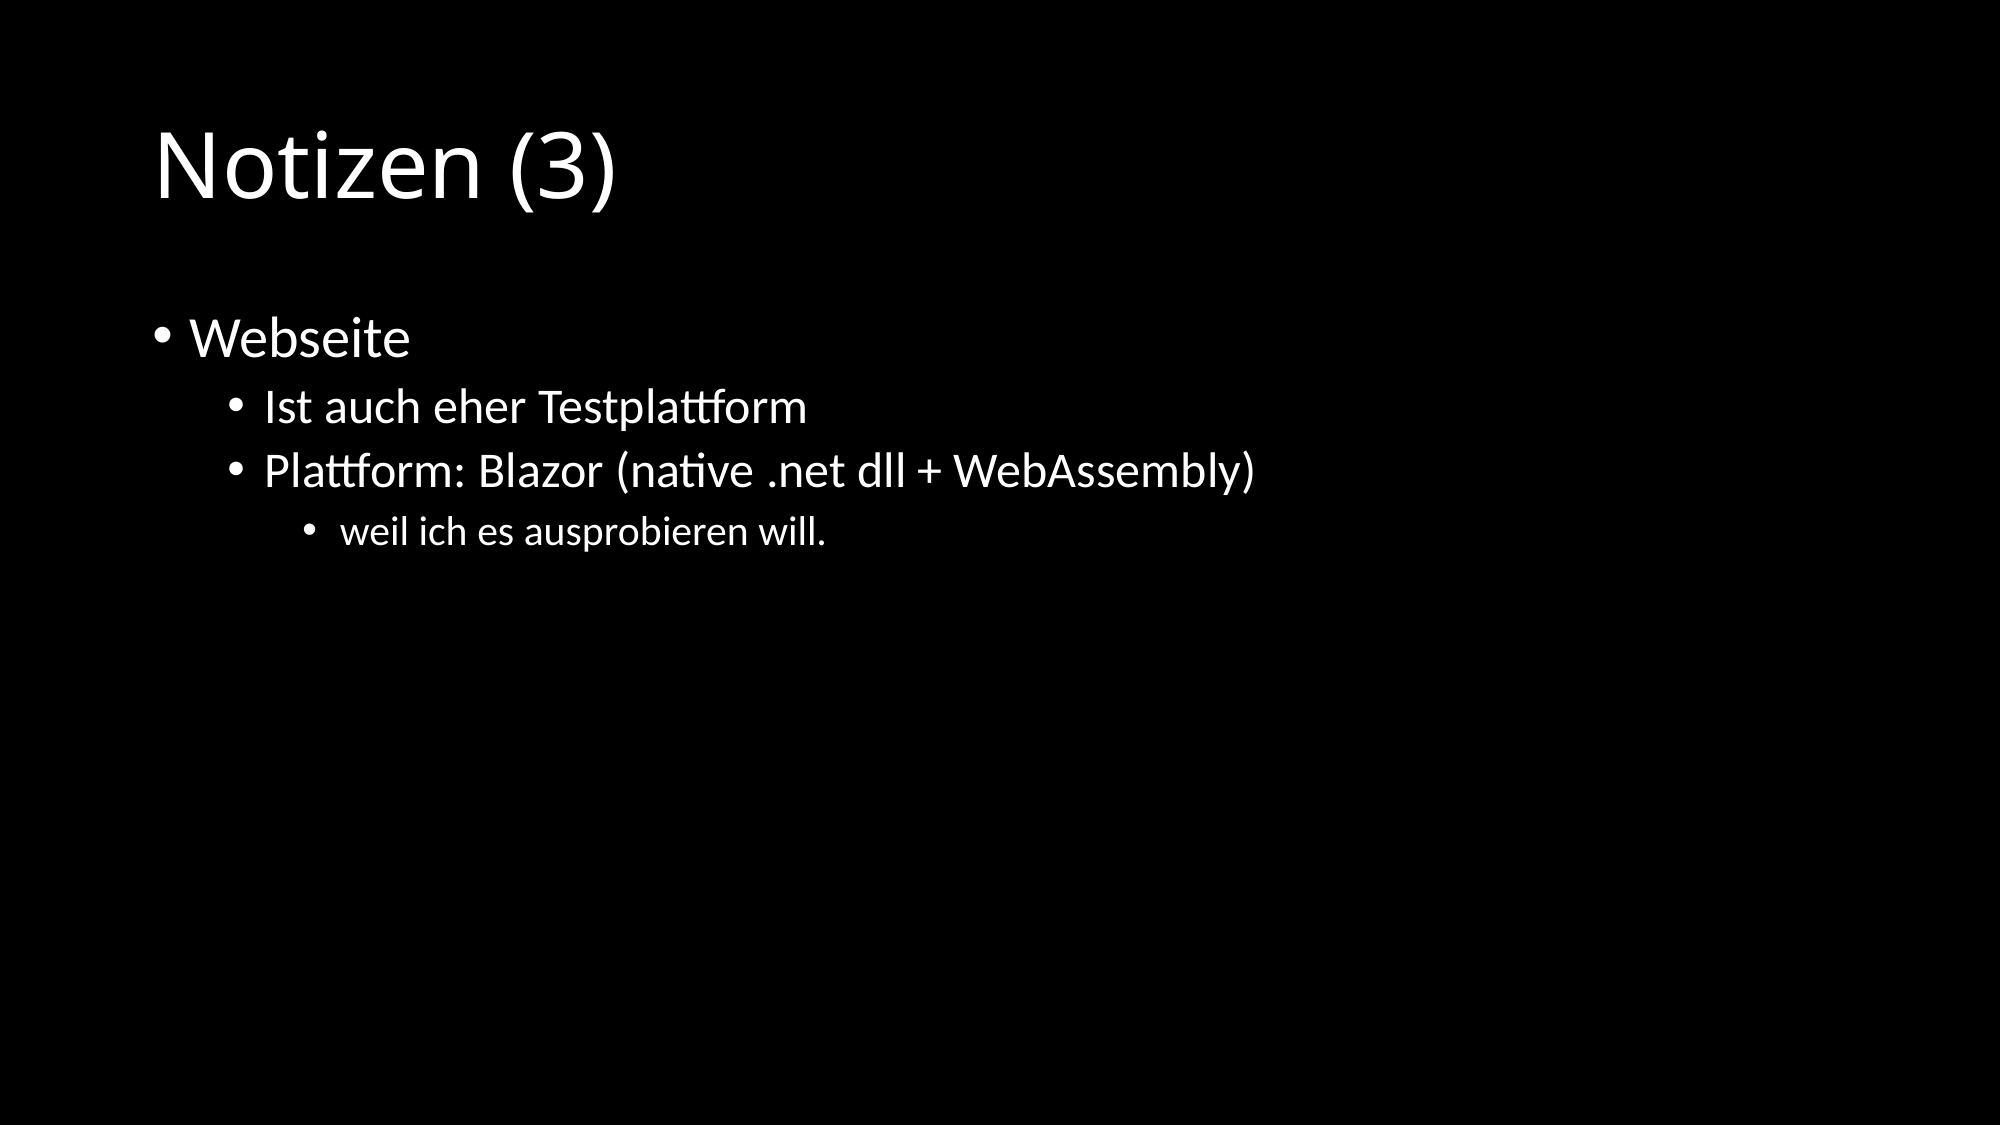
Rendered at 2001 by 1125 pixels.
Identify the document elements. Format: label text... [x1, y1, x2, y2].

list Webseite Ist auch eher Testplattform Plattform: Blazor (native .net dll + WebAssembly) weil ich es ausprobieren will. [137, 299, 1863, 1014]
title Notizen (3) [137, 59, 1863, 278]
